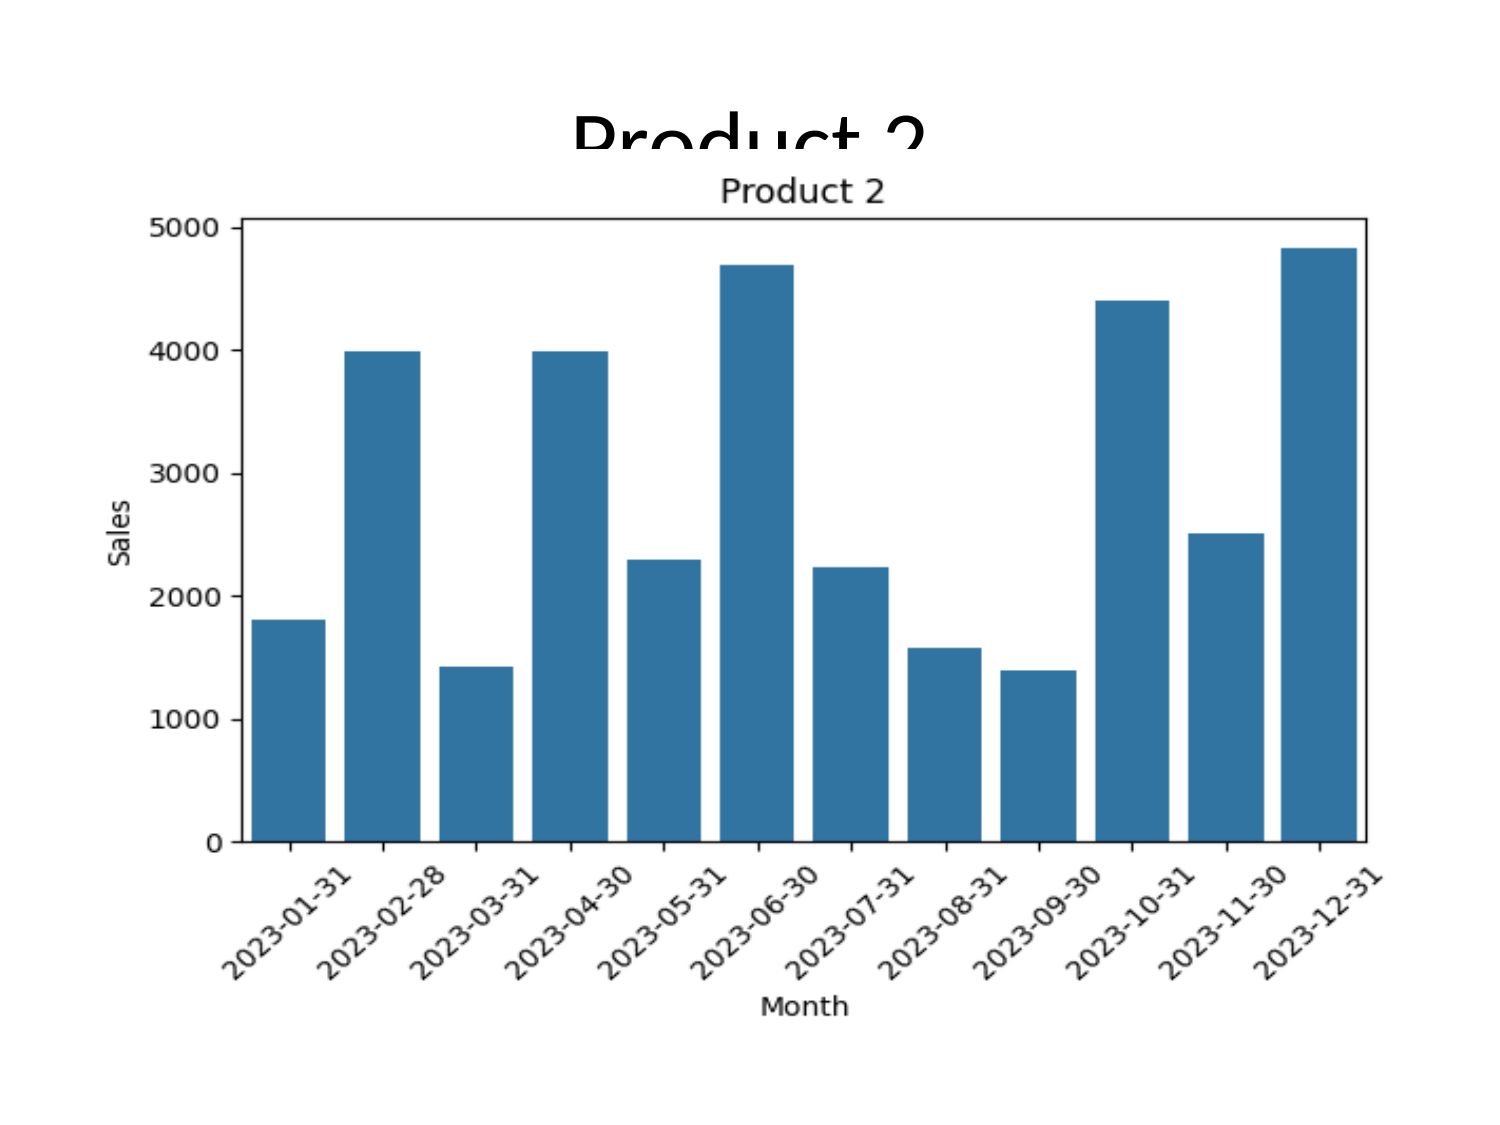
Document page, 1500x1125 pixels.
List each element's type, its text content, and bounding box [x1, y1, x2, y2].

title Product 2 [75, 45, 1425, 149]
picture [74, 149, 1426, 1051]
